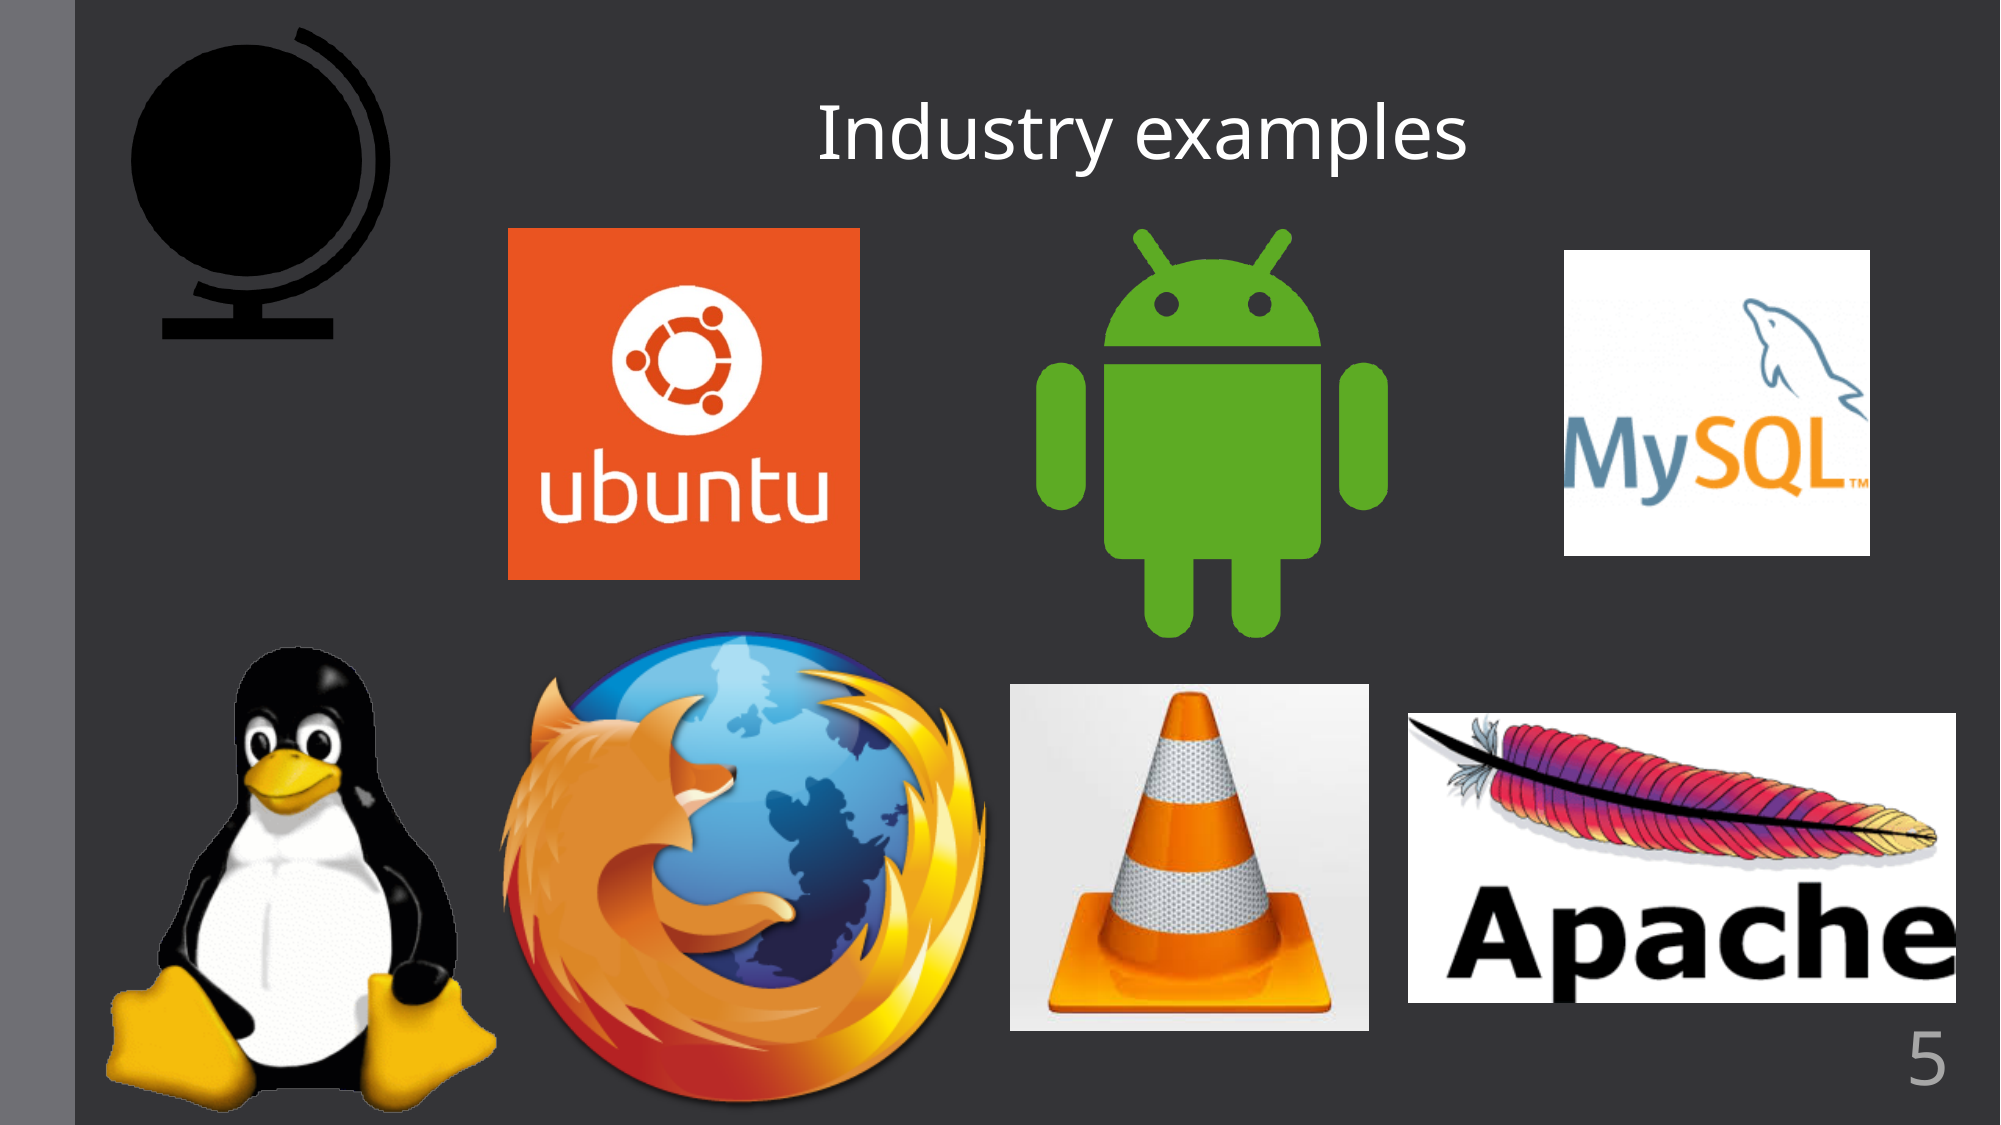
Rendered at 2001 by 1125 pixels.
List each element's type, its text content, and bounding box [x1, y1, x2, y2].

slide_number 5 [1852, 1012, 2000, 1110]
picture [1408, 712, 1956, 1003]
picture [94, 180, 1452, 1125]
picture [89, 12, 431, 354]
text_box Industry examples [802, 77, 1624, 182]
picture [1564, 250, 1870, 556]
